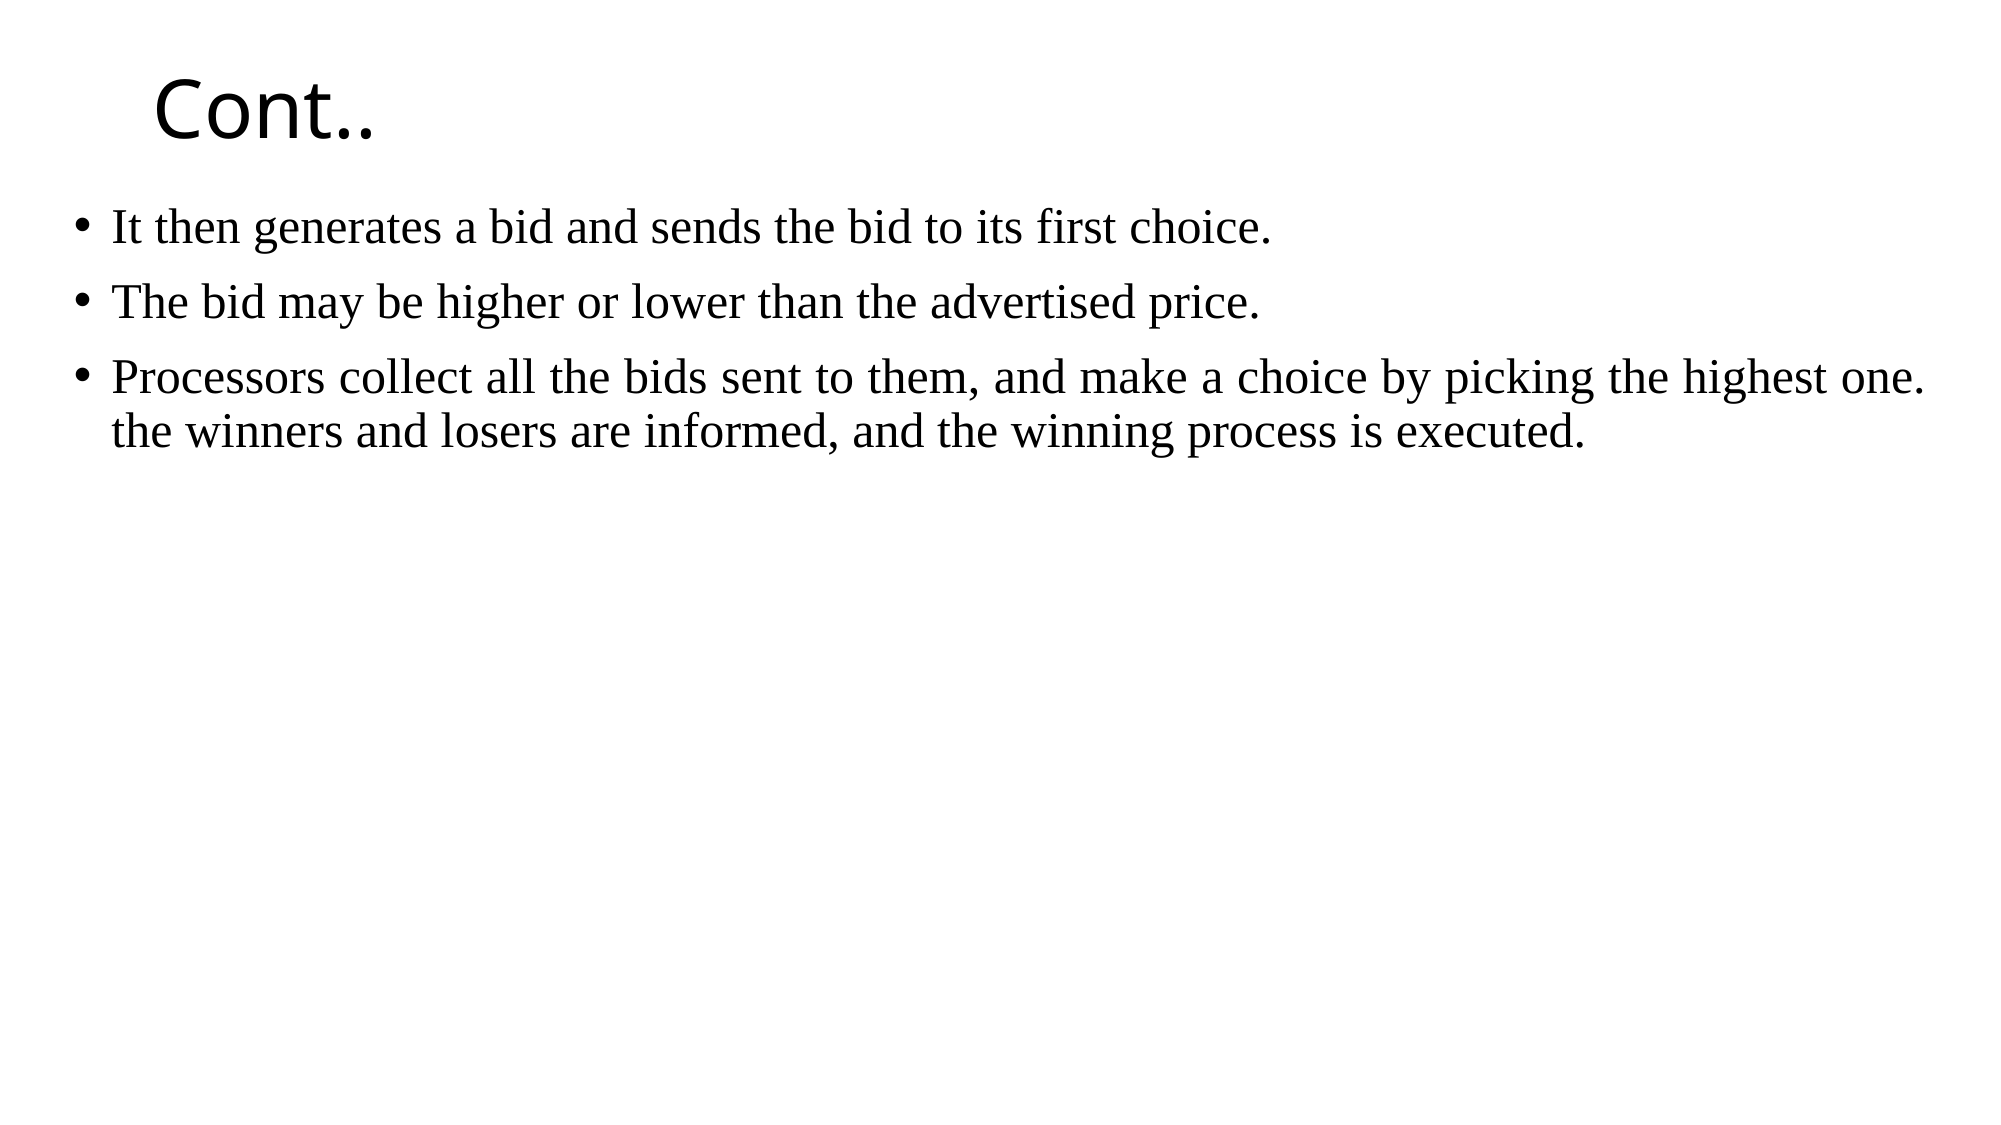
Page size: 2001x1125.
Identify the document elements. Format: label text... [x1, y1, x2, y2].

title Cont.. [137, 59, 1863, 164]
list It then generates a bid and sends the bid to its first choice. The bid may be higher or lower than the advertised price. Processors collect all the bids sent to them, and make a choice by picking the highest one. the winners and losers are informed, and the winning process is executed. [59, 192, 1943, 1014]
